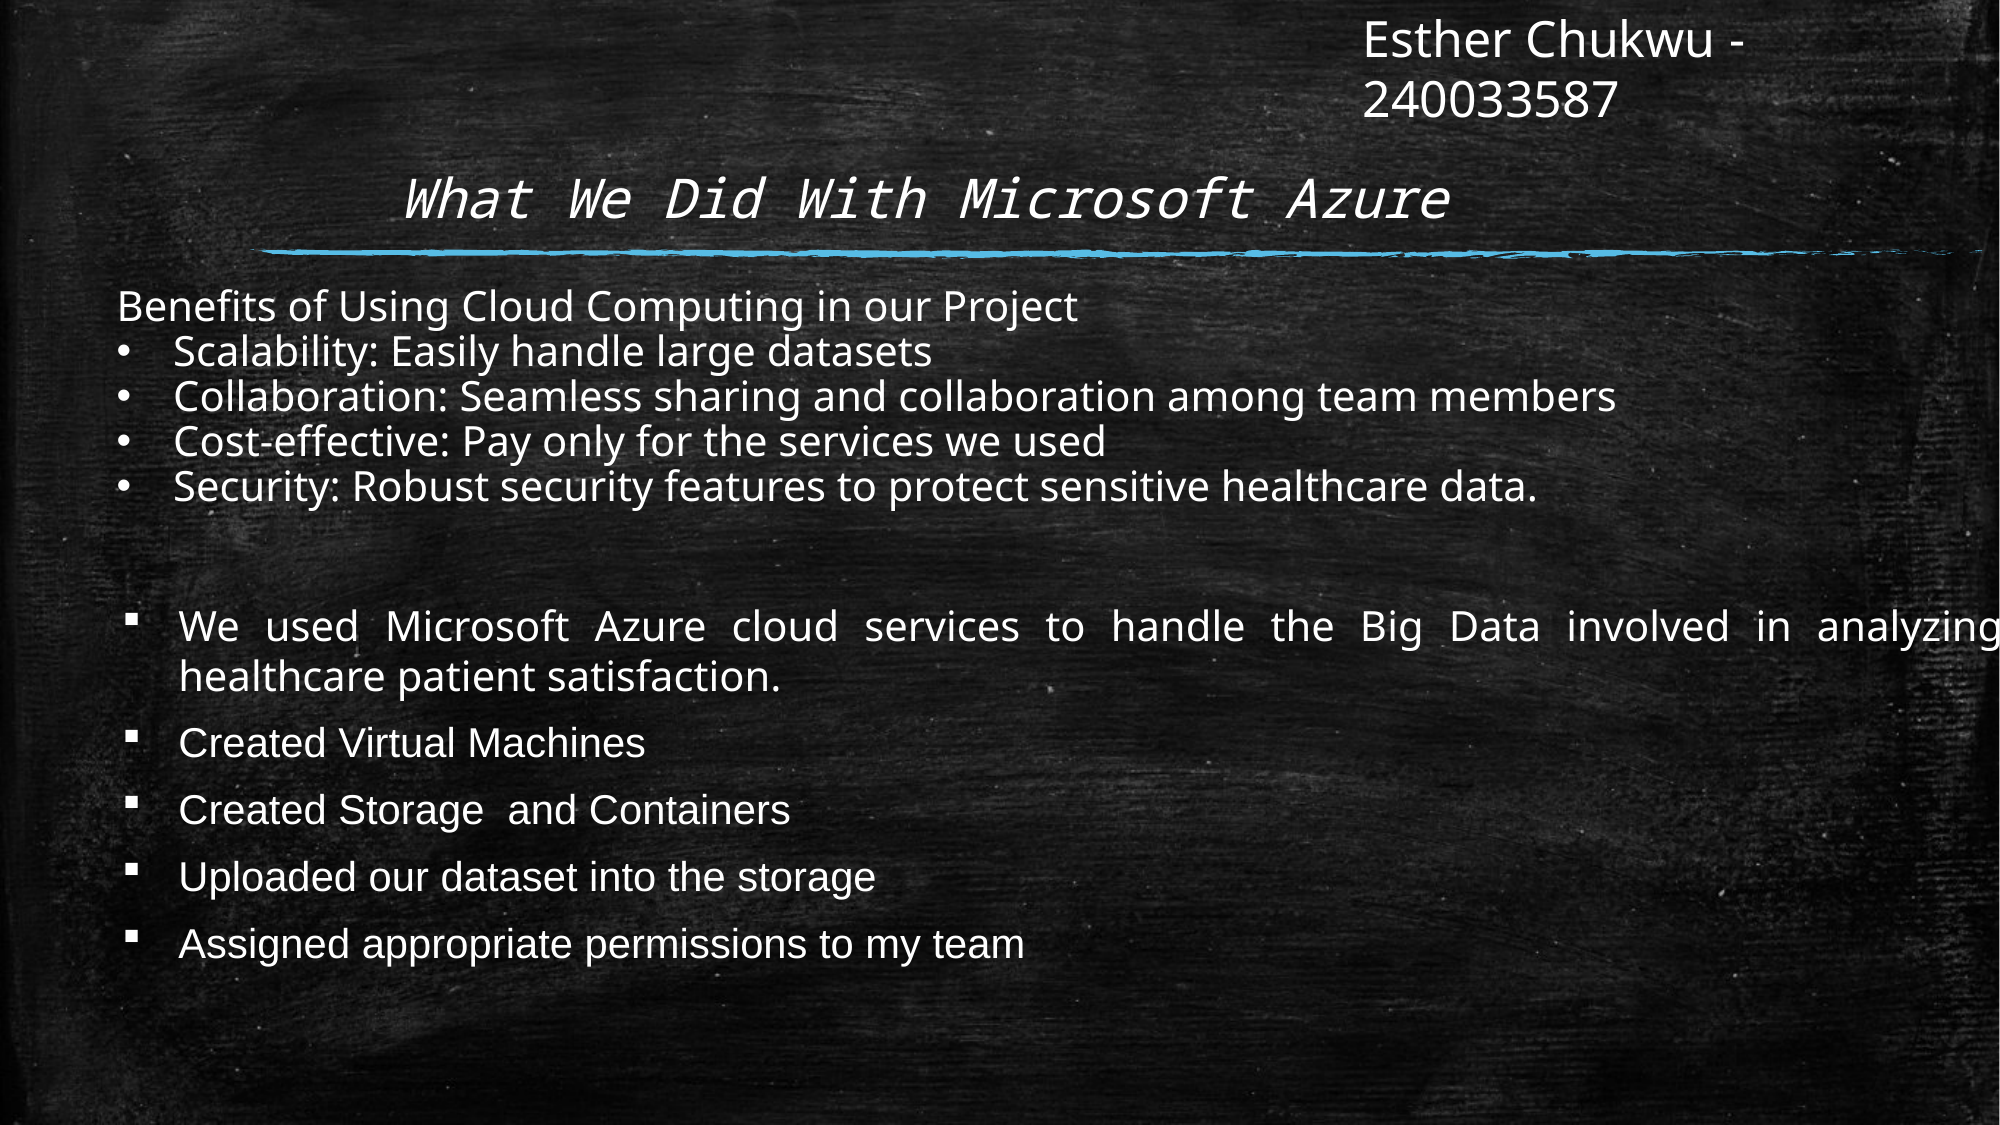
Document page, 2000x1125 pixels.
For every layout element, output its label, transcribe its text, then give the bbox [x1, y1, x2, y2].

list We used Microsoft Azure cloud services to handle the Big Data involved in analyzing healthcare patient satisfaction. Created Virtual Machines Created Storage and Containers Uploaded our dataset into the storage Assigned appropriate permissions to my team [62, 591, 2000, 1030]
text_box Benefits of Using Cloud Computing in our Project Scalability: Easily handle large datasets Collaboration: Seamless sharing and collaboration among team members Cost-effective: Pay only for the services we used Security: Robust security features to protect sensitive healthcare data. [101, 277, 1934, 518]
title What We Did With Microsoft Azure [385, 105, 1487, 238]
text_box Esther Chukwu - 240033587 [1347, 0, 1982, 190]
